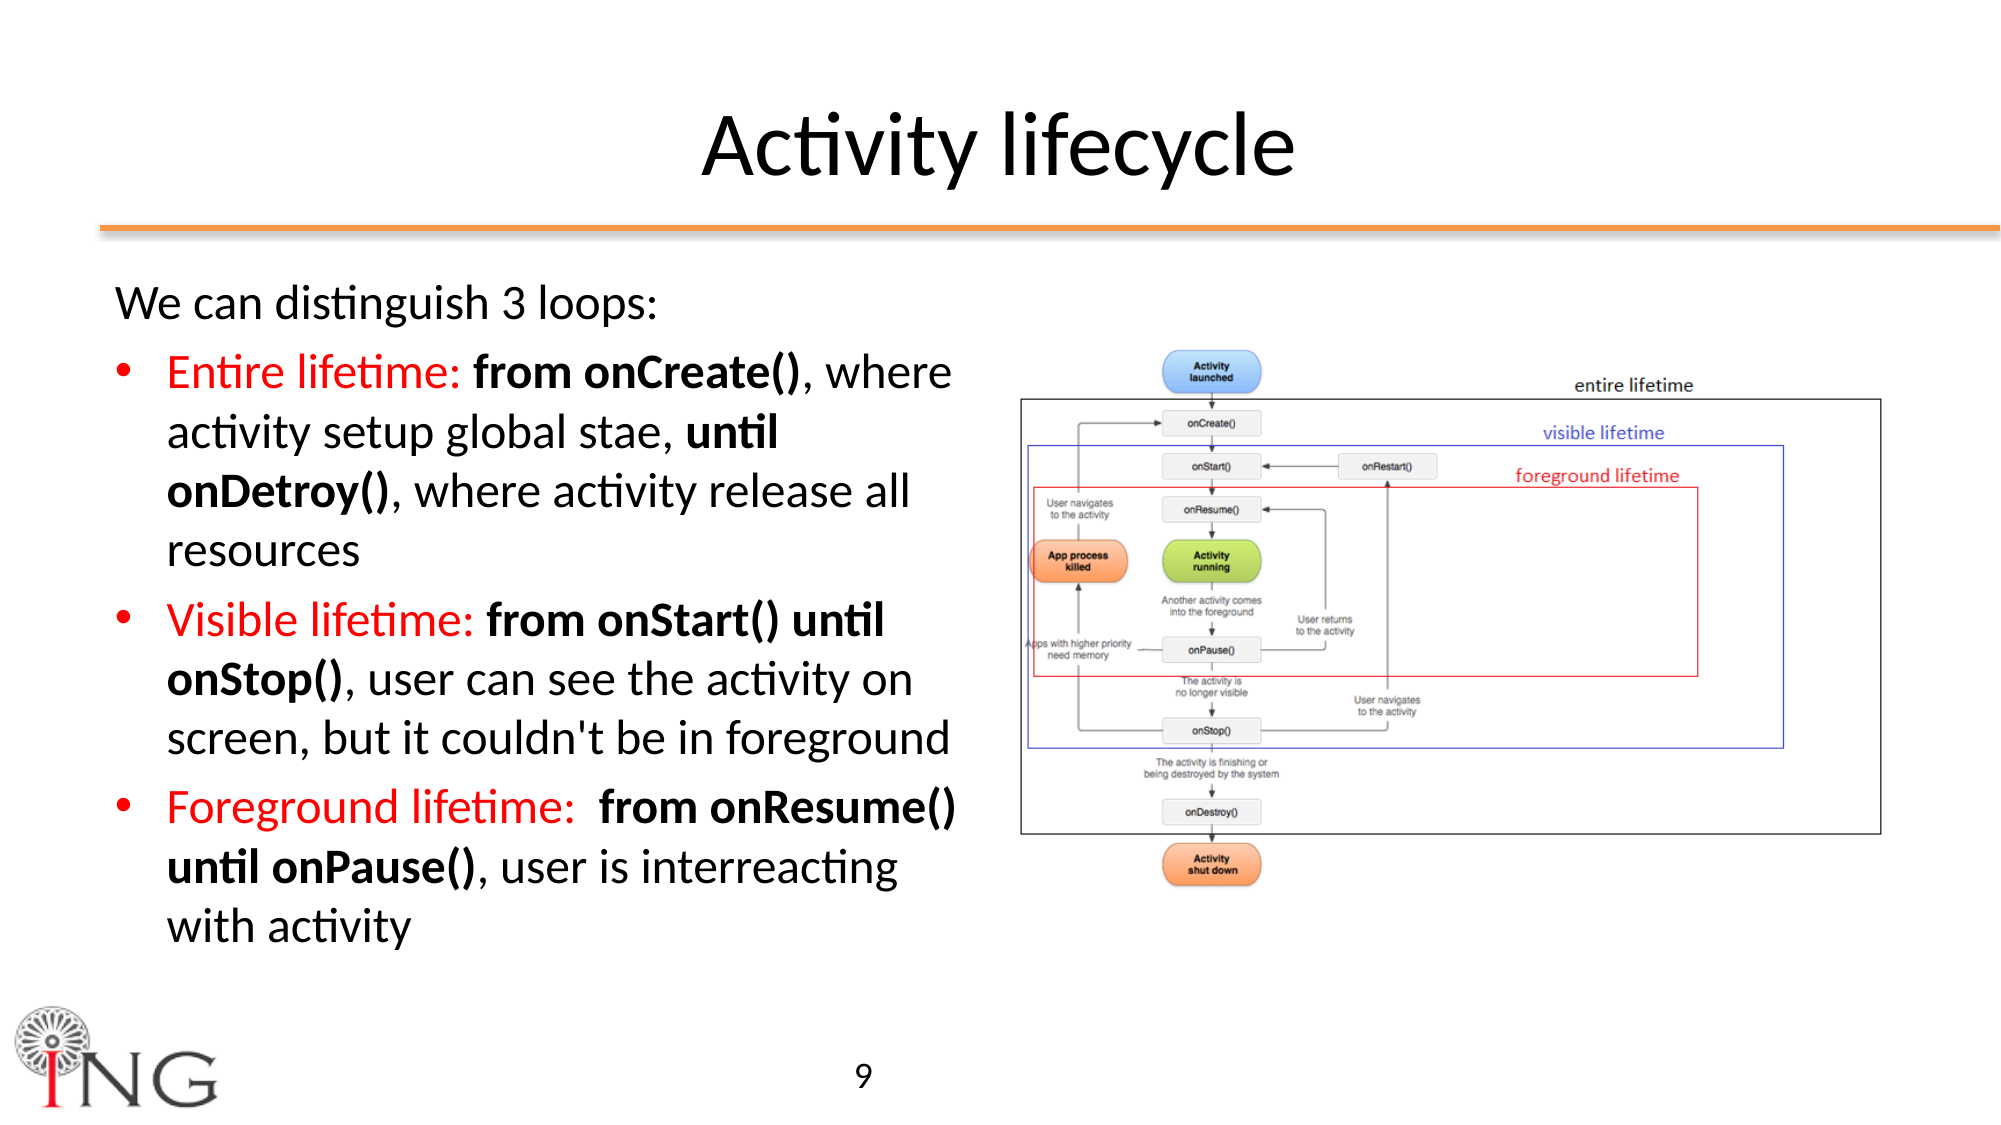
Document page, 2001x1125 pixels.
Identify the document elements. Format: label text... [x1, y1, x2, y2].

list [1016, 343, 1901, 924]
list We can distinguish 3 loops: Entire lifetime: from onCreate(), where activity setup global stae, until onDetroy(), where activity release all resources Visible lifetime: from onStart() until onStop(), user can see the activity on screen, but it couldn't be in foreground Foreground lifetime: from onResume() until onPause(), user is interreacting with activity [99, 262, 984, 1005]
slide_number 9 [839, 1043, 1900, 1104]
picture [0, 987, 244, 1125]
title Activity lifecycle [99, 45, 1900, 233]
